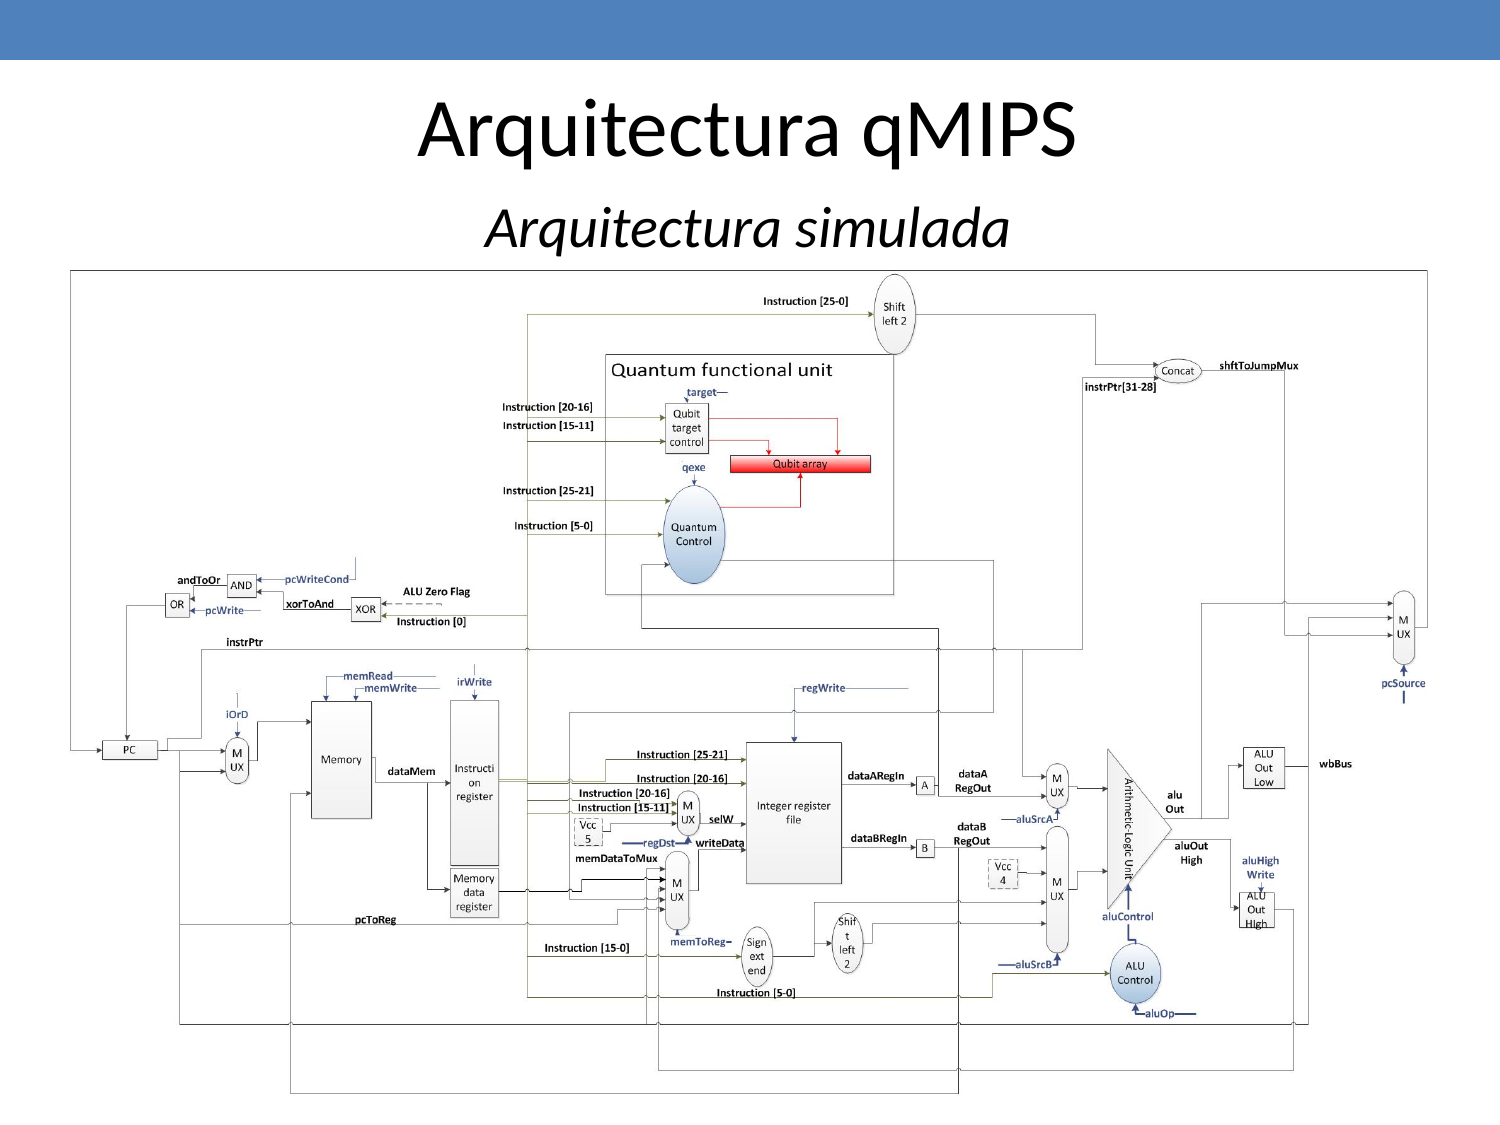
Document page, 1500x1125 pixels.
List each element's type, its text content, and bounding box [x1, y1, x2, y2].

text_box Arquitectura simulada [470, 181, 1027, 267]
picture [68, 270, 1428, 1094]
text_box Arquitectura qMIPS [402, 65, 1094, 181]
